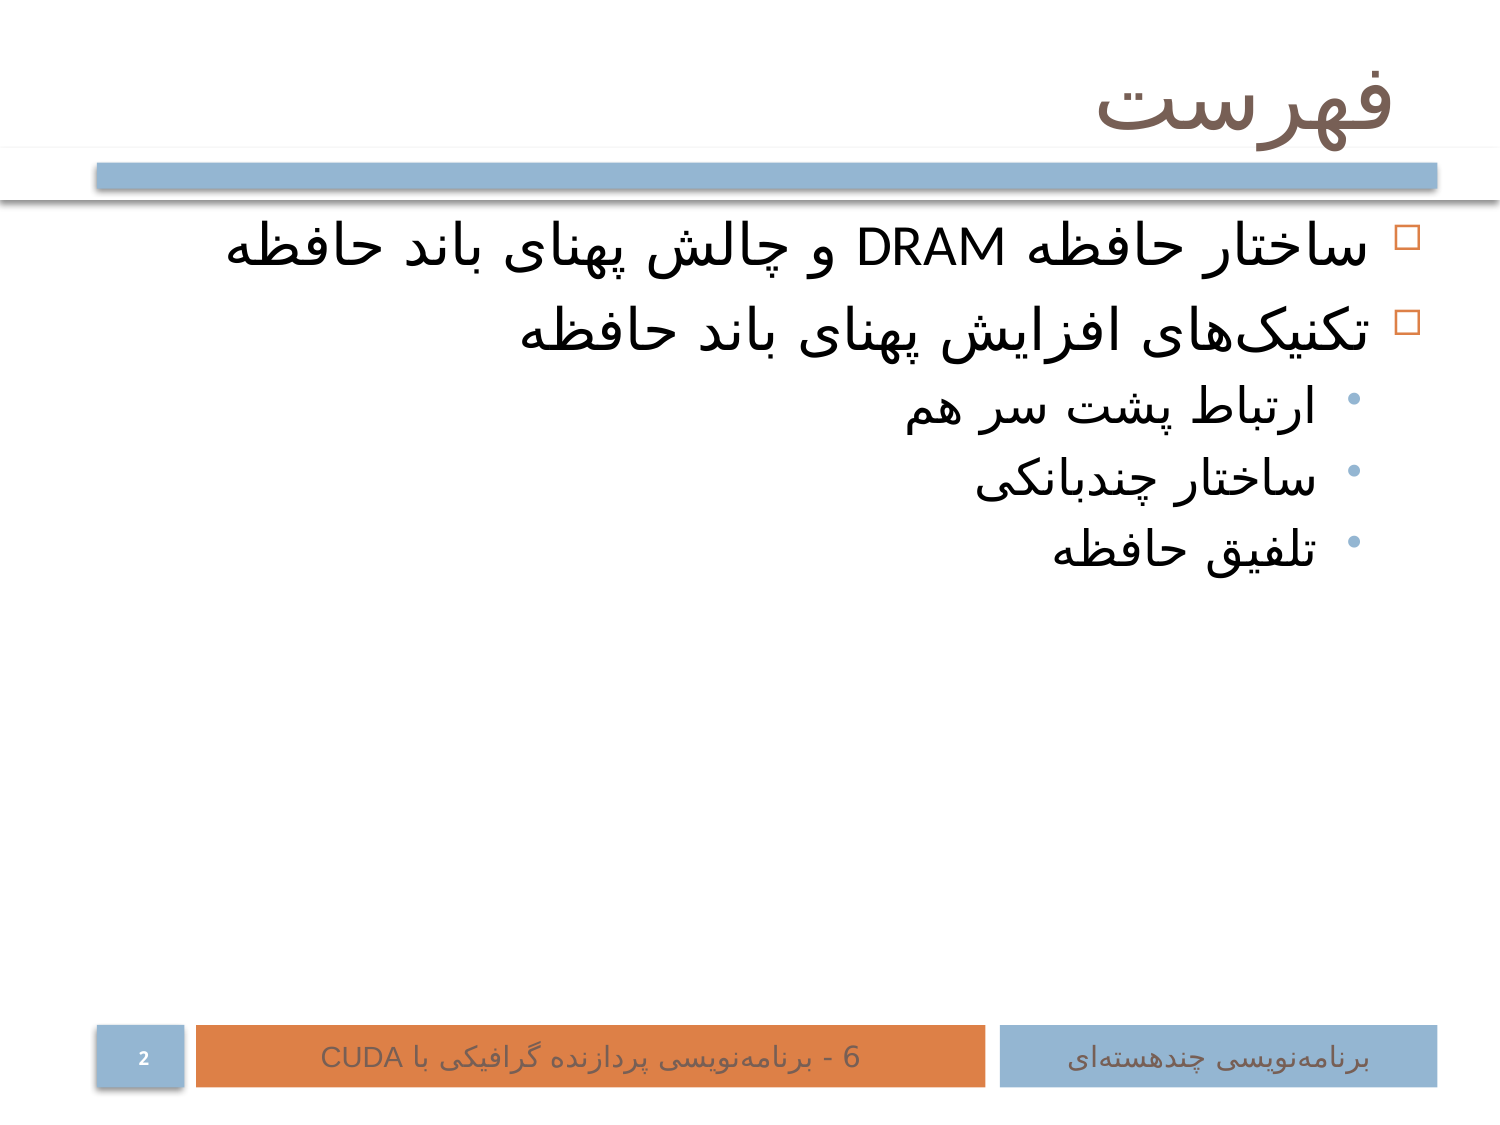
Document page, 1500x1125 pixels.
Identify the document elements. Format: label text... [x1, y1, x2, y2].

title فهرست [62, 24, 1413, 160]
list ساختار حافظه DRAM و چالش پهنای باند حافظه تکنیک‌های افزایش پهنای باند حافظه ارتباط پشت سر هم ساختار چندبانکی تلفیق حافظه [100, 200, 1438, 1000]
footer 6 - برنامه‌نویسی پردازنده گرافیکی با CUDA [196, 1025, 986, 1088]
slide_number برنامه‌نویسی چند‌هسته‌ای [999, 1025, 1438, 1088]
slide_number 2 [99, 1038, 188, 1079]
